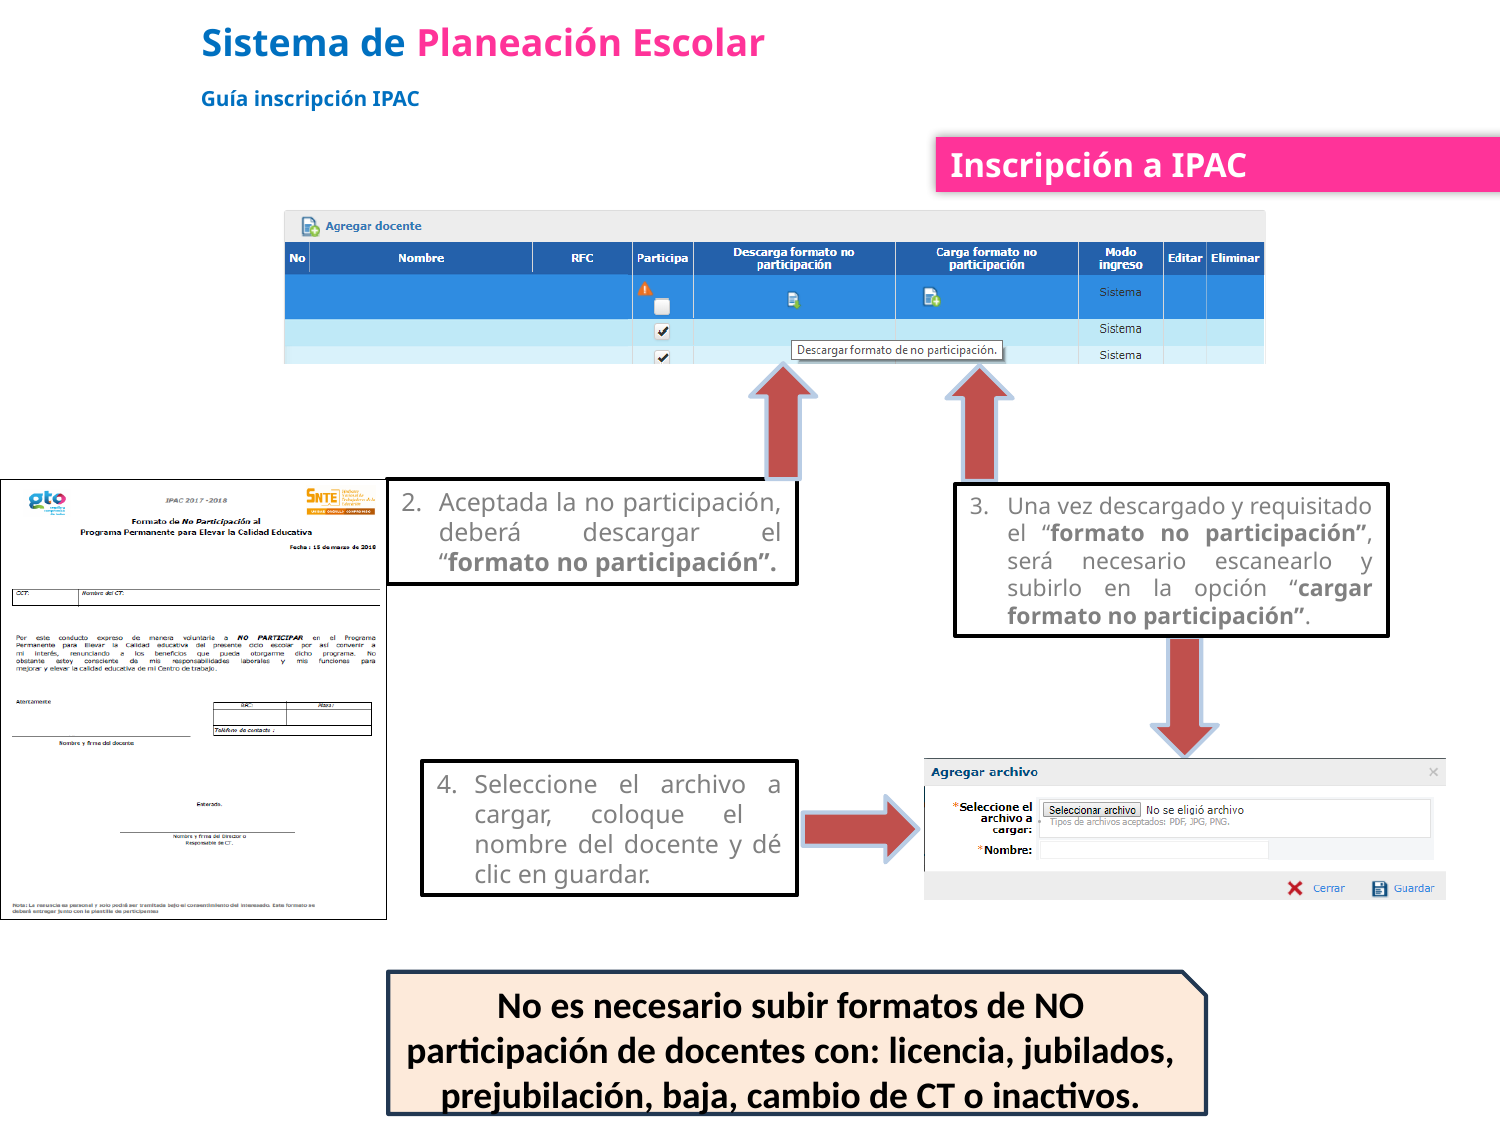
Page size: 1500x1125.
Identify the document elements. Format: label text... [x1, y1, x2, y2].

picture [0, 478, 387, 921]
picture [280, 204, 1266, 366]
text_box Aceptada la no participación, deberá descargar el “formato no participación”. [385, 477, 799, 586]
text_box [800, 794, 918, 865]
picture [923, 758, 1446, 901]
text_box Seleccione el archivo a cargar, coloque el nombre del docente y dé clic en guardar. [420, 759, 799, 897]
text_box Inscripción a IPAC [935, 137, 1500, 192]
text_box Una vez descargado y requisitado el “formato no participación”, será necesario escanearlo y subirlo en la opción “cargar formato no participación”. [953, 482, 1390, 638]
text_box [1149, 638, 1220, 756]
text_box [944, 372, 1015, 482]
text_box [748, 372, 819, 482]
text_box No es necesario subir formatos de NO participación de docentes con: licencia, jubilados, prejubilación, baja, cambio de CT o inactivos. [386, 969, 1209, 1117]
